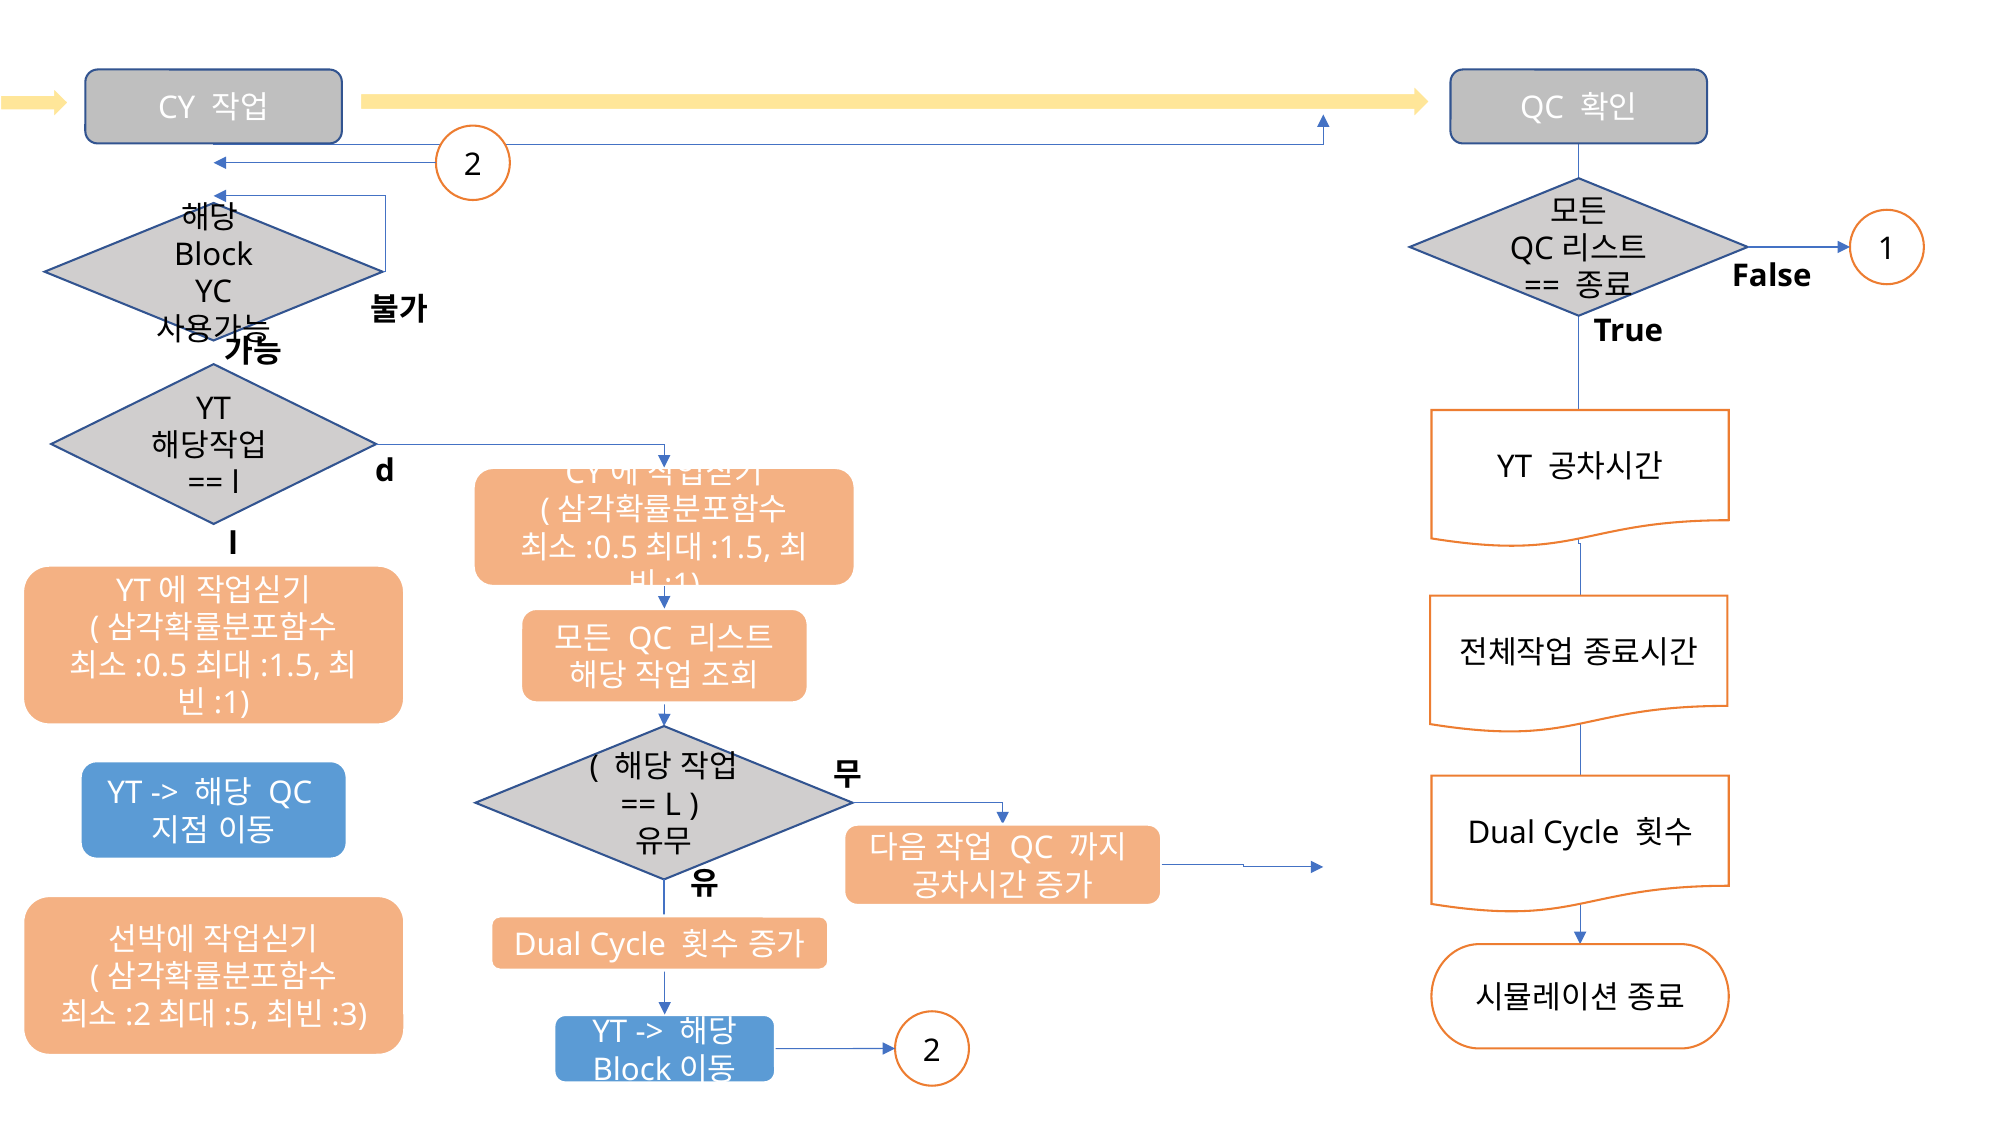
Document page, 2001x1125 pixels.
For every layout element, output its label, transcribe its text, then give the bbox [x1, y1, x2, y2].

text_box 유 [675, 855, 735, 908]
text_box [358, 92, 753, 111]
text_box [213, 195, 383, 272]
text_box Dual Cycle 횟수 증가 [489, 914, 831, 972]
text_box YT 해당작업 == l [48, 365, 377, 525]
text_box 선박에 작업싣기 (삼각확률분포함수 최소:2최대:5,최빈:3) [21, 894, 407, 1057]
text_box CY에 작업싣기 (삼각확률분포함수 최소:0.5최대:1.5,최빈:1) [471, 465, 753, 589]
text_box l [213, 515, 253, 569]
text_box False [1717, 247, 1827, 301]
text_box 무 [819, 746, 878, 799]
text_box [376, 444, 665, 468]
text_box CY 작업 [84, 68, 343, 145]
text_box 모든 QC리스트 == 종료 [1406, 177, 1749, 317]
text_box 다음 작업 QC 까지 공차시간 증가 [842, 822, 1164, 907]
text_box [753, 0, 783, 684]
text_box CY에 작업싣기 (삼각확률분포함수 최소:0.5최대:1.5,최빈:1) [783, 465, 857, 588]
text_box ( 해당 작업 == L ) 유무 [472, 724, 854, 881]
text_box True [1578, 303, 1678, 356]
text_box YT 공차시간 [1430, 408, 1730, 543]
text_box 해당Block YC 사용가능 [41, 202, 385, 340]
text_box Dual Cycle 횟수 [1430, 774, 1730, 913]
text_box 1 [1848, 208, 1925, 286]
text_box YT -> 해당 Block이동 [552, 1012, 778, 1085]
text_box YT에 작업싣기 (삼각확률분포함수 최소:0.5최대:1.5,최빈:1) [20, 563, 407, 727]
text_box d [360, 443, 410, 496]
text_box 불가 [355, 281, 444, 334]
text_box 전체작업 종료시간 [1429, 594, 1729, 733]
text_box 2 [894, 1010, 971, 1087]
text_box 가능 [209, 324, 298, 377]
text_box 2 [434, 124, 511, 202]
text_box QC 확인 [1449, 68, 1709, 145]
text_box 모든 QC 리스트 해당 작업 조회 [519, 606, 810, 705]
text_box 시뮬레이션 종료 [1430, 943, 1730, 1050]
text_box [783, 82, 1432, 121]
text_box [852, 802, 1003, 825]
text_box YT -> 해당 QC지점 이동 [78, 759, 349, 861]
text_box [0, 84, 71, 121]
